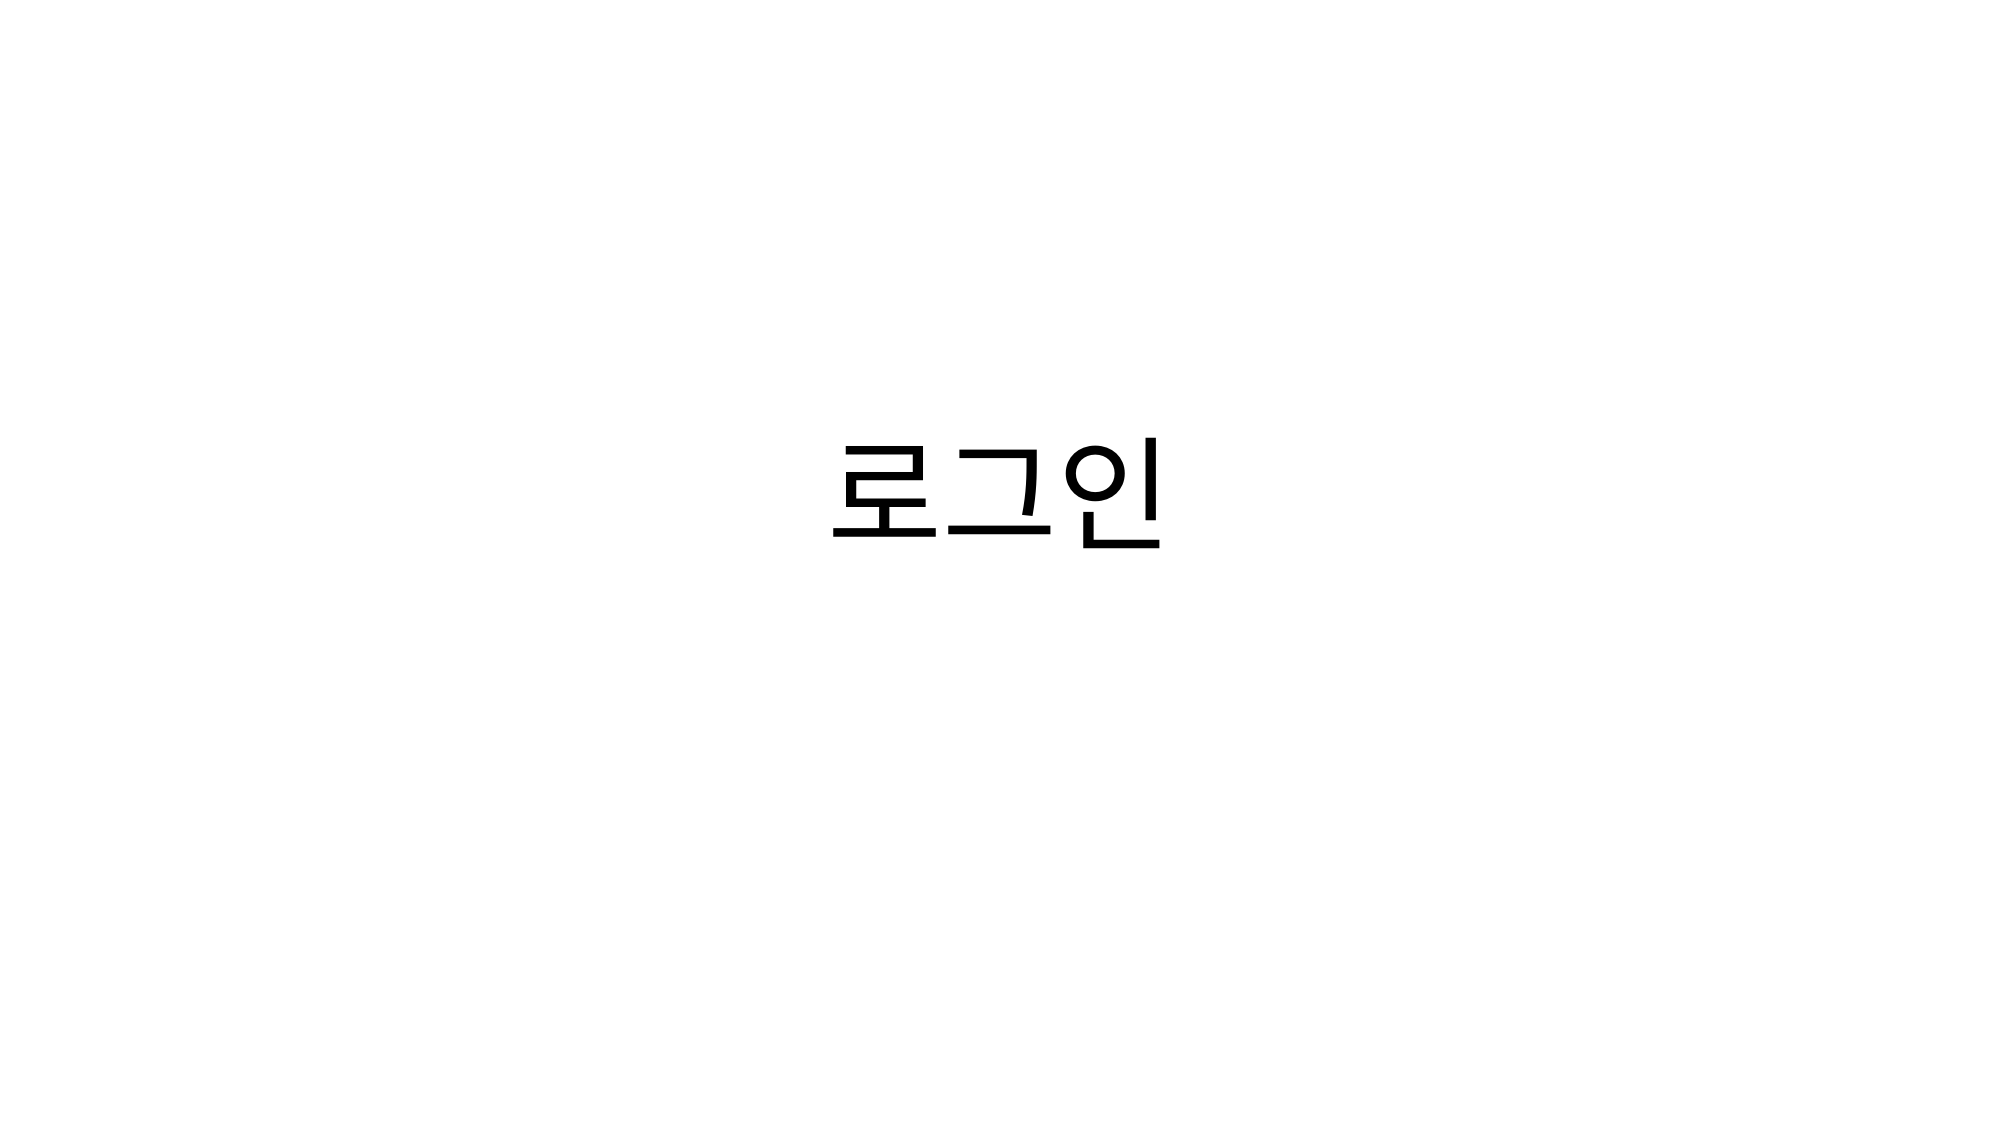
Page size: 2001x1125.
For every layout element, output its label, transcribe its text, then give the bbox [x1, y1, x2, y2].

title 로그인 [249, 184, 1750, 576]
